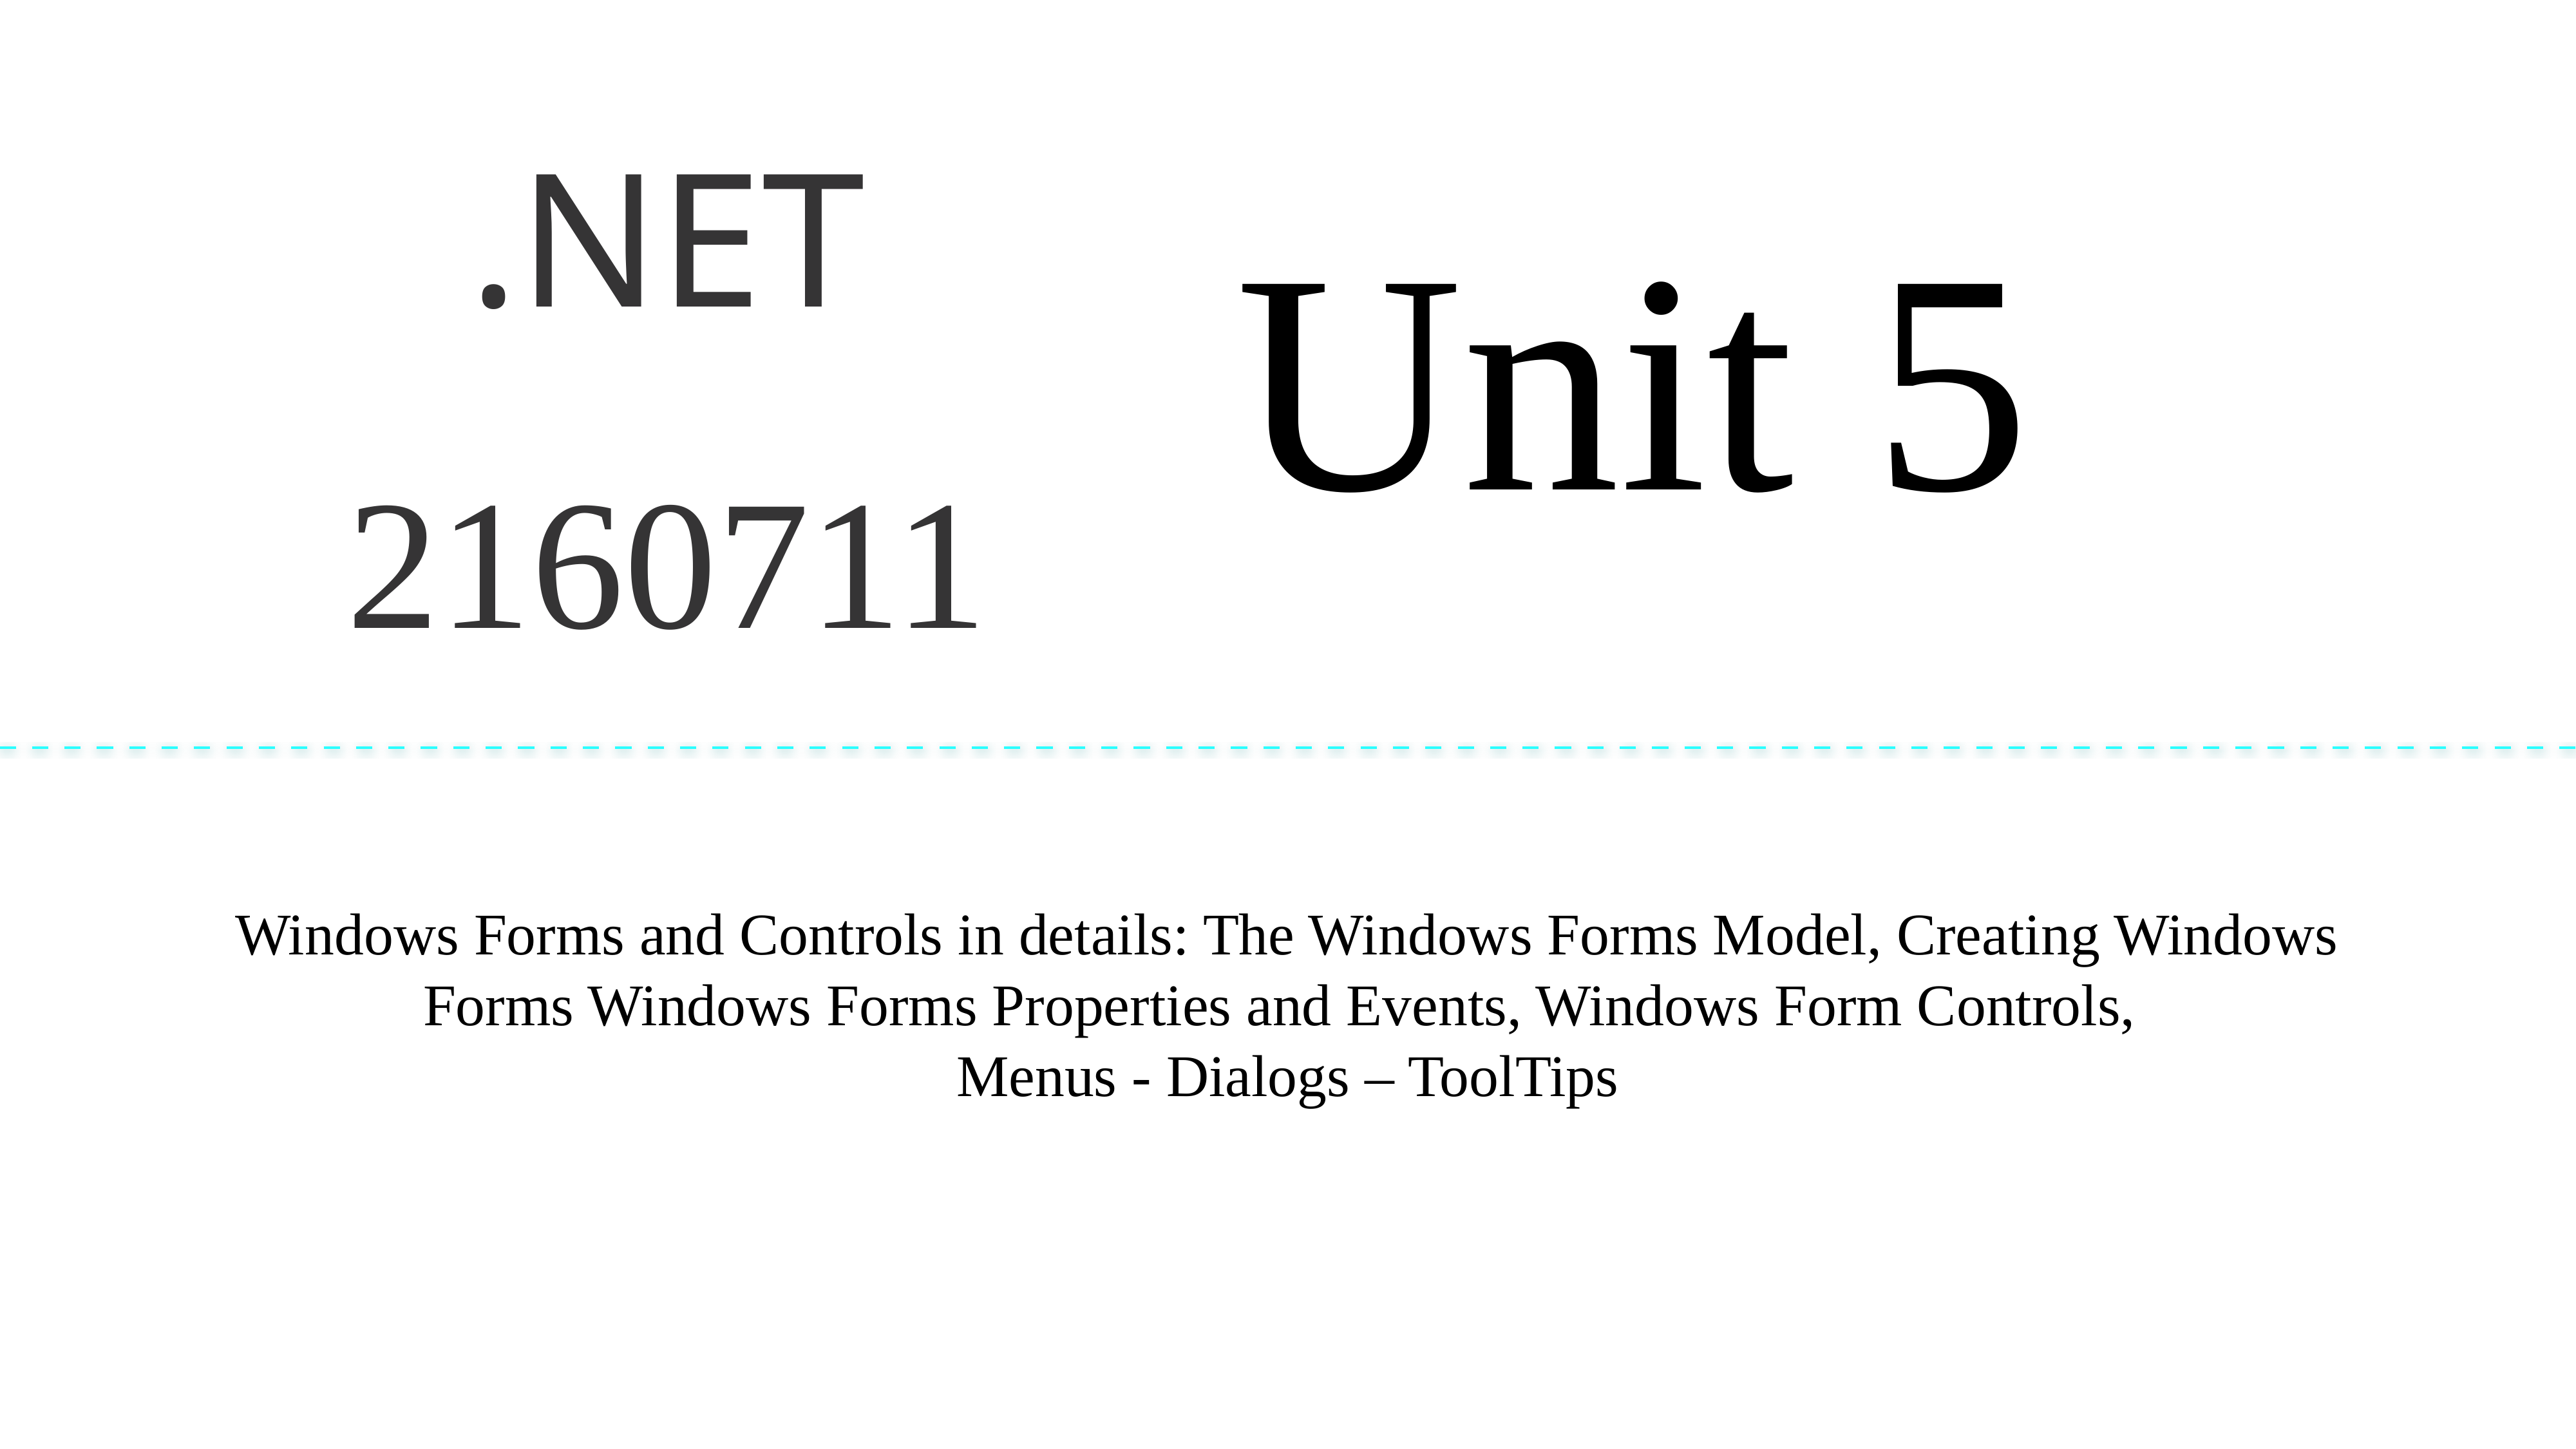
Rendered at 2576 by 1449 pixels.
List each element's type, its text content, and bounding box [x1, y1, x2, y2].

title .NET [295, 0, 1039, 352]
subtitle 2160711 [289, 757, 1045, 763]
text_box Unit 5 [1061, 75, 2205, 620]
subtitle 2160711 [289, 402, 1045, 746]
text_box Windows Forms and Controls in details: The Windows Forms Model, Creating Windows Forms Windows Forms Properties and Events, Windows Form Controls, Menus - Dialogs – ToolTips [206, 891, 2370, 1113]
